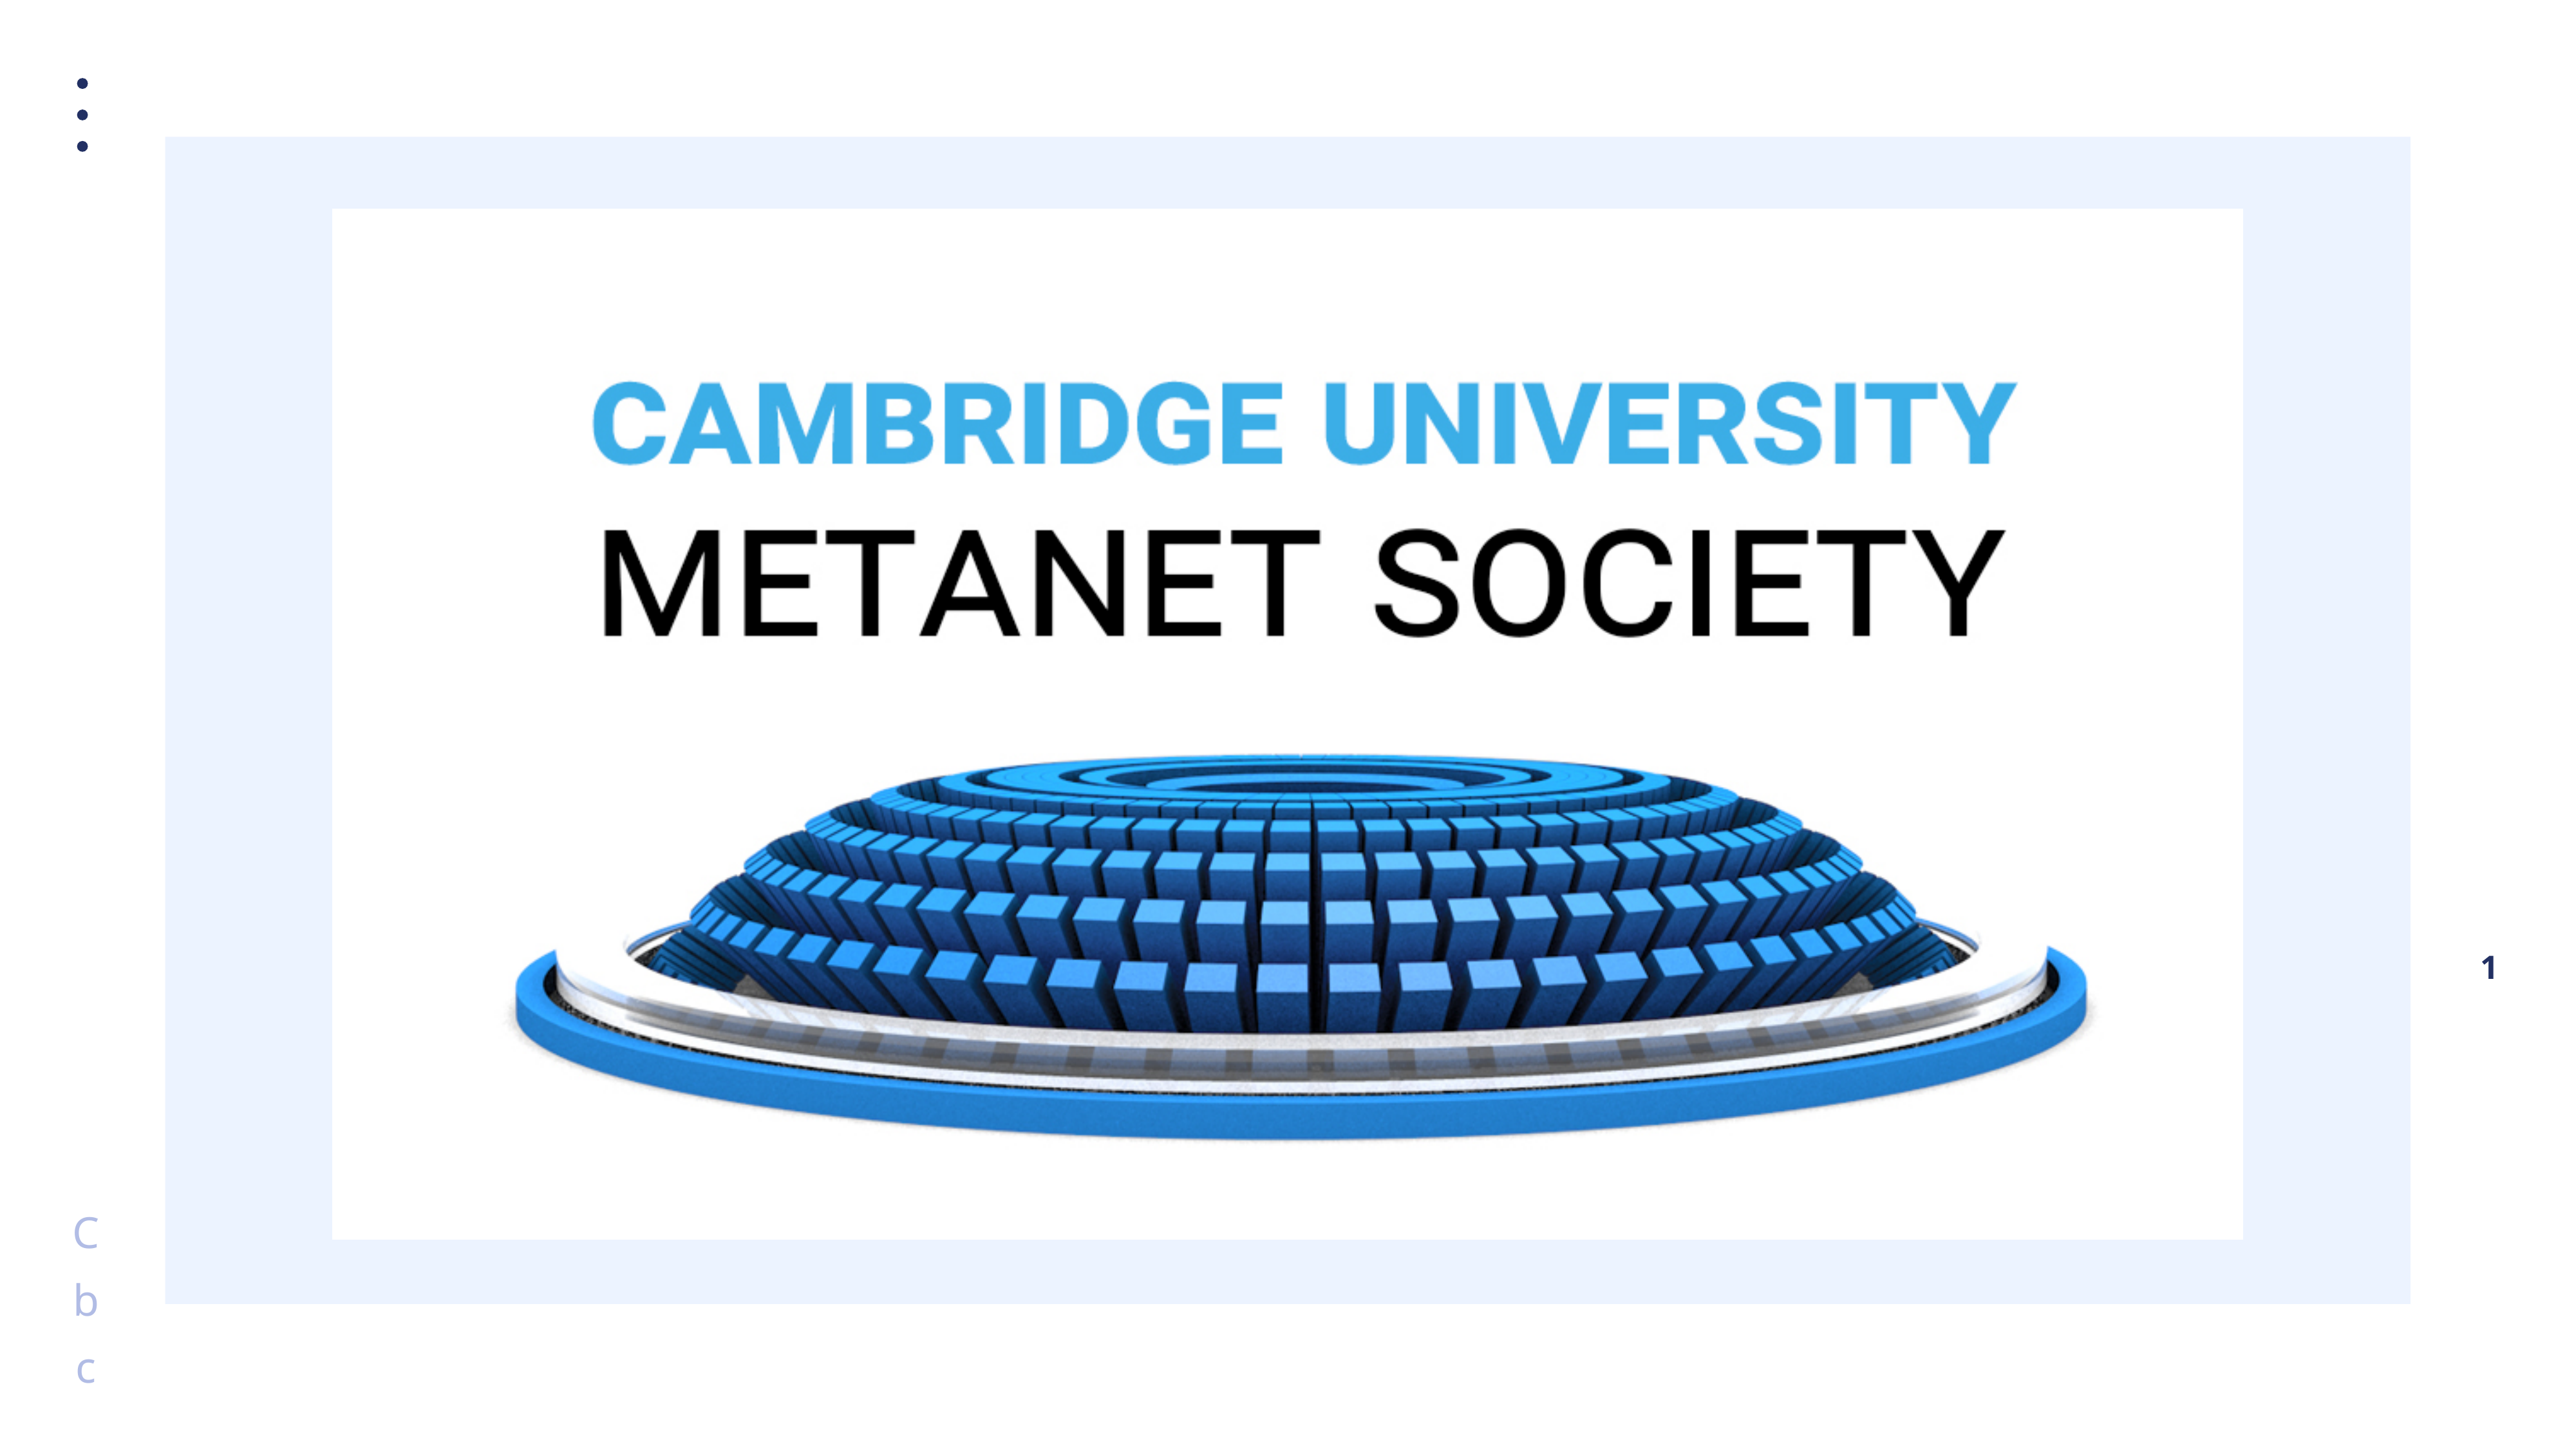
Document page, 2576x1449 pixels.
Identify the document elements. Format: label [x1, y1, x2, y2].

picture [332, 209, 2243, 1240]
